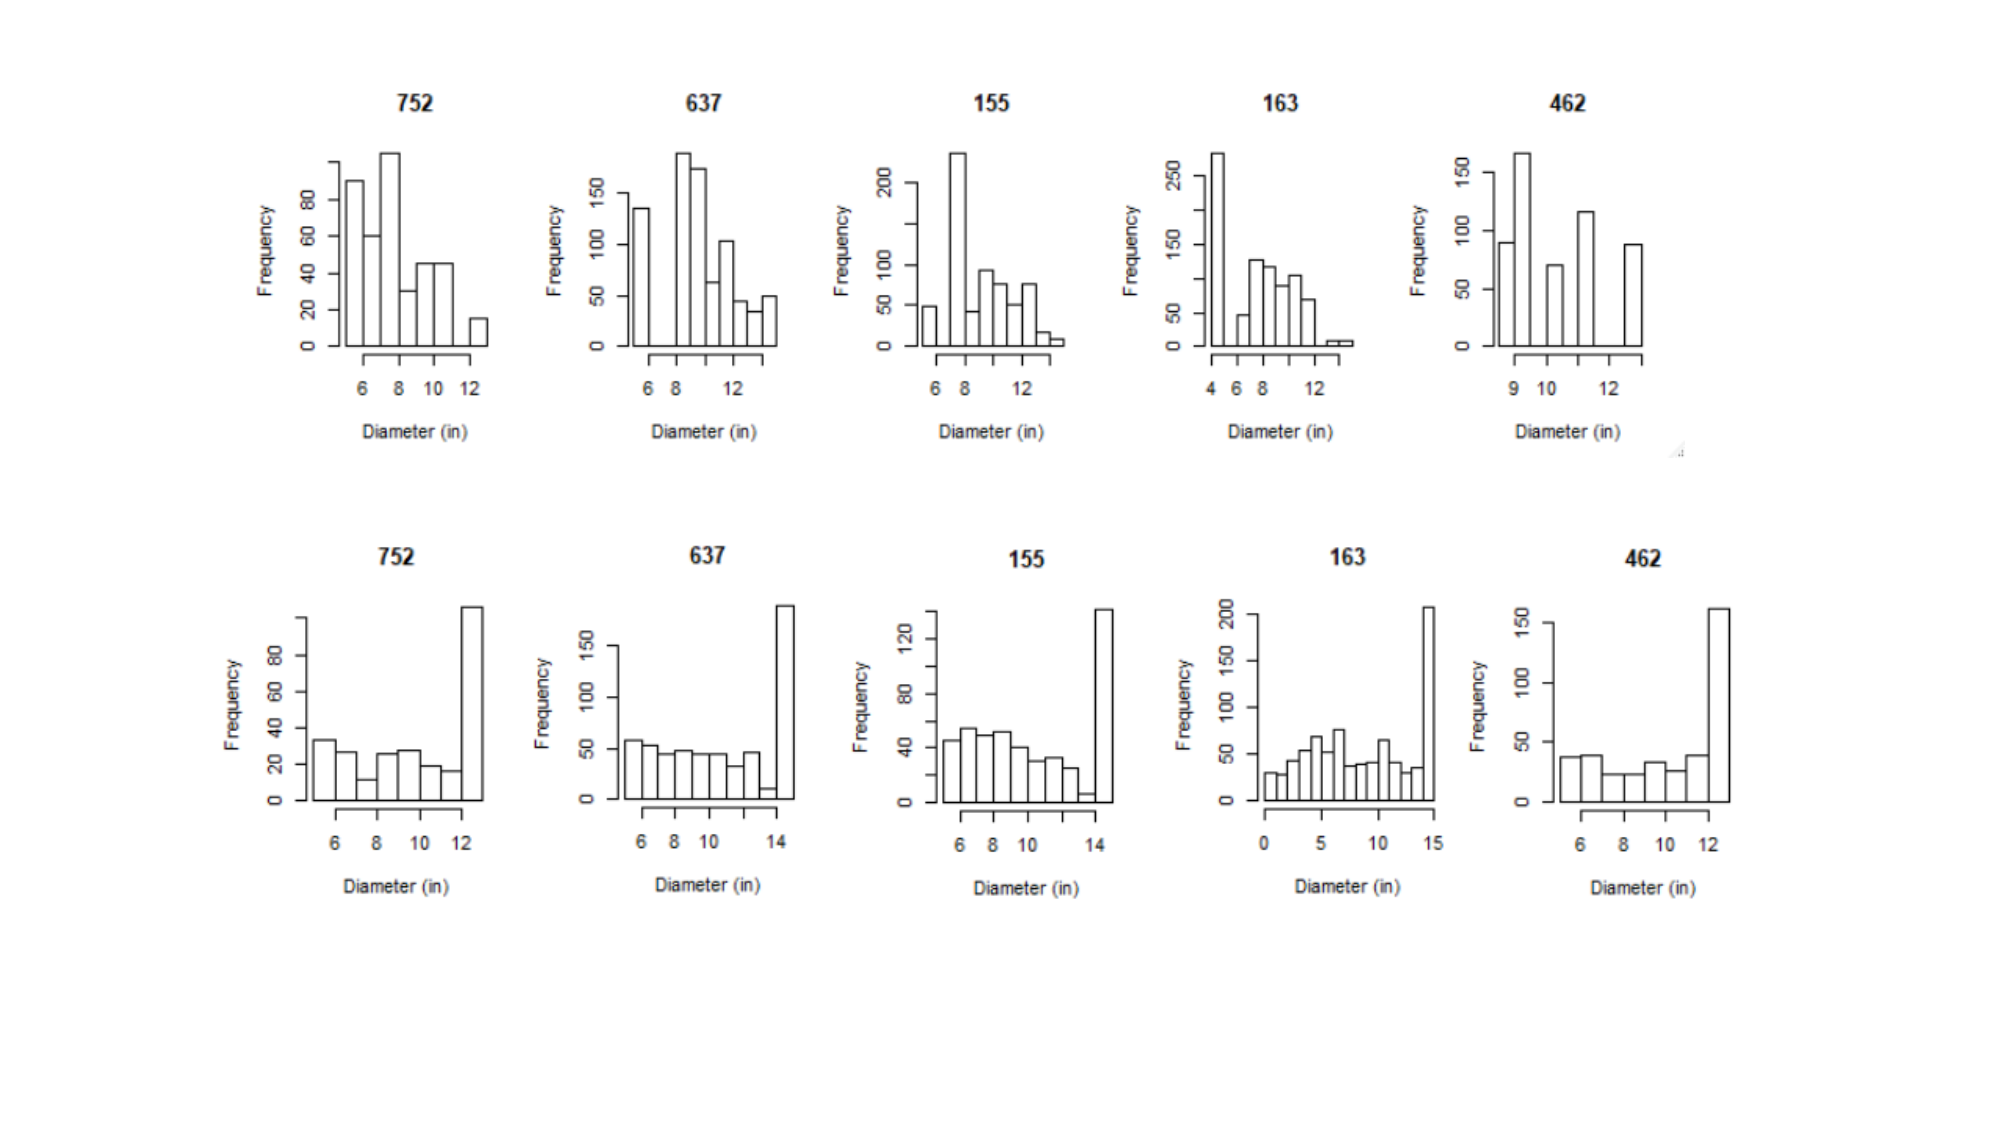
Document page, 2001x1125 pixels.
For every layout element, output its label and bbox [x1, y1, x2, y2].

picture [210, 529, 1765, 935]
picture [254, 58, 1685, 459]
